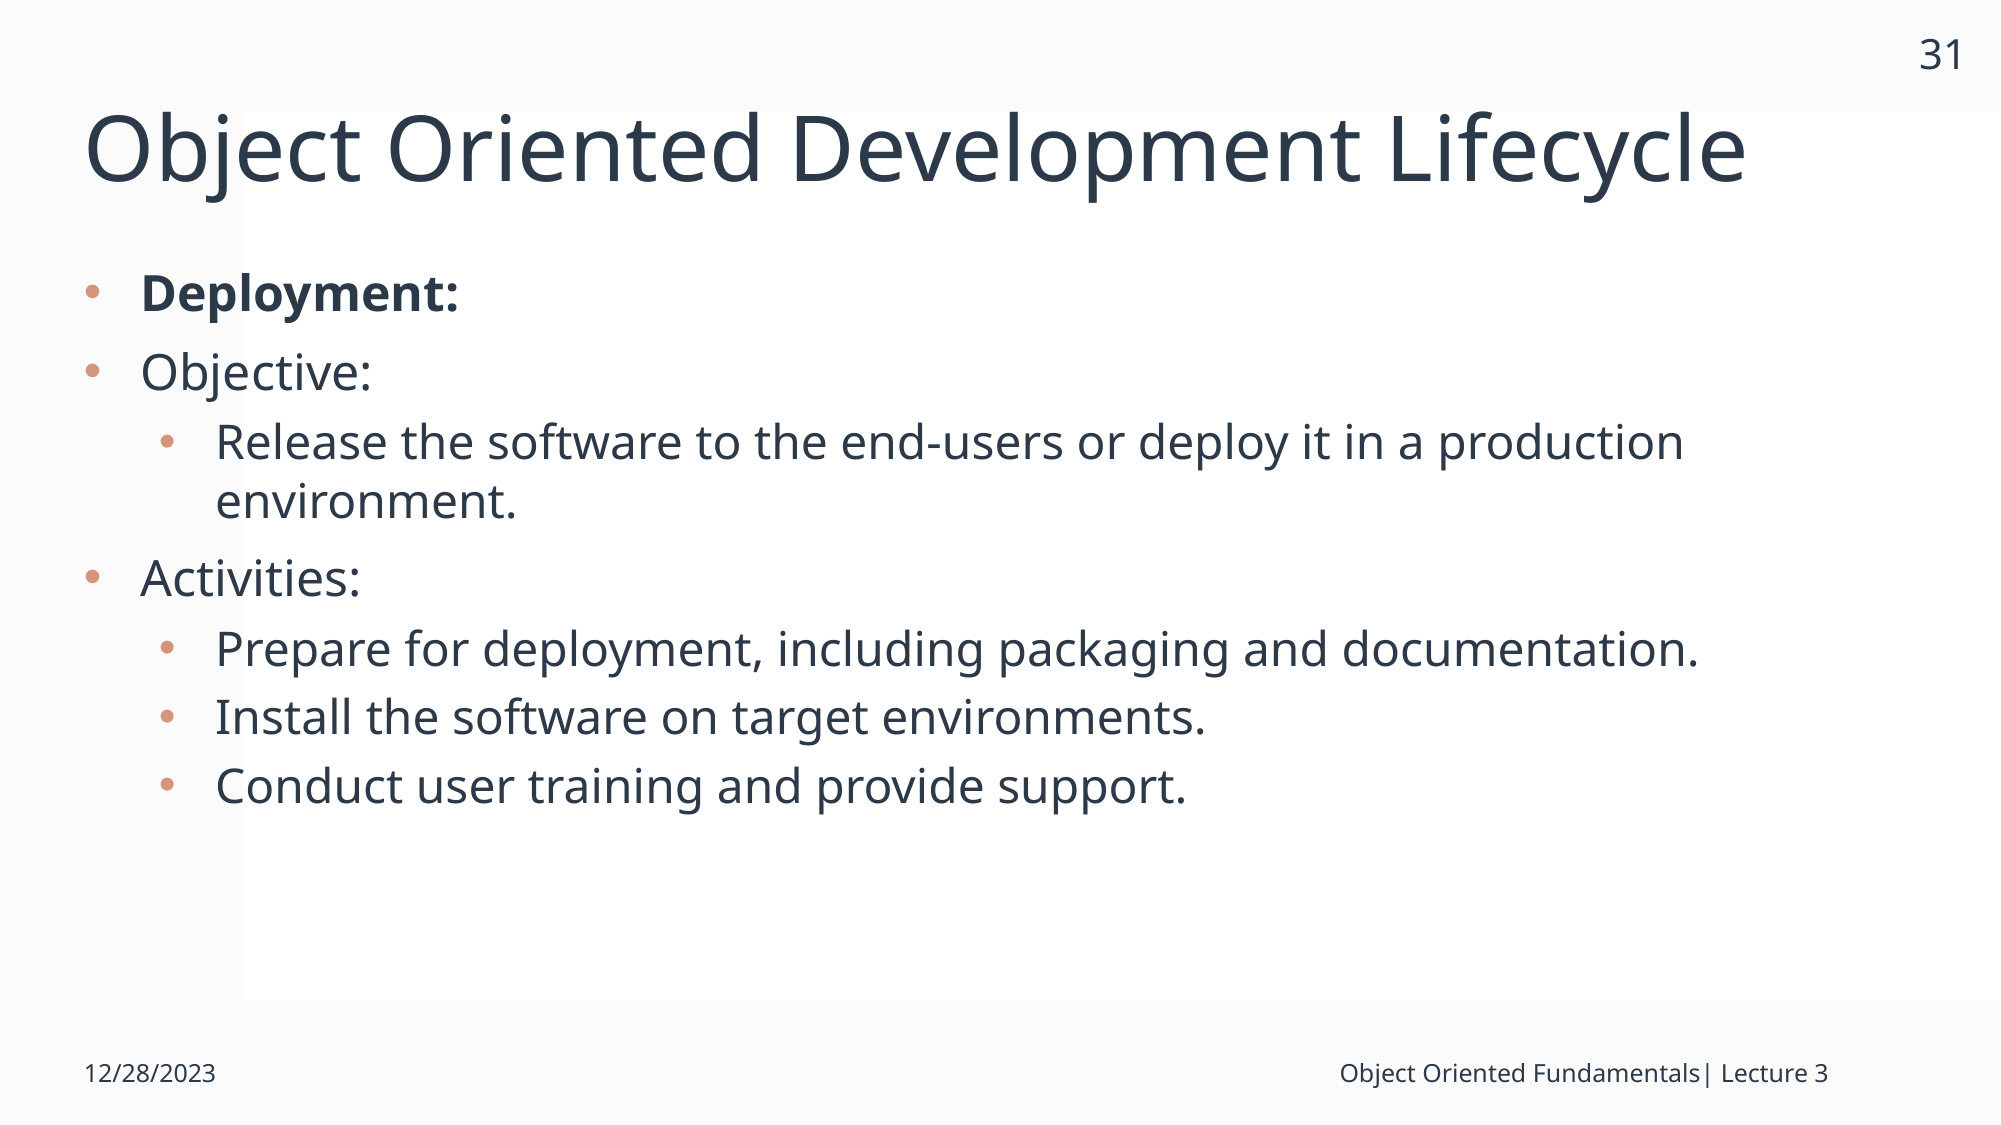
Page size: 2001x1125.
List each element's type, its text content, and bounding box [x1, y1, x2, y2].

footer Object Oriented Fundamentals| Lecture 3 [618, 1020, 1845, 1125]
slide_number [68, 1020, 519, 1125]
title Object Oriented Development Lifecycle [68, 59, 1843, 244]
slide_number 31 [1886, 0, 2000, 113]
list Deployment: Objective: Release the software to the end-users or deploy it in a production environment. Activities: Prepare for deployment, including packaging and documentation. Install the software on target environments. Conduct user training and provide support. [68, 255, 1843, 990]
